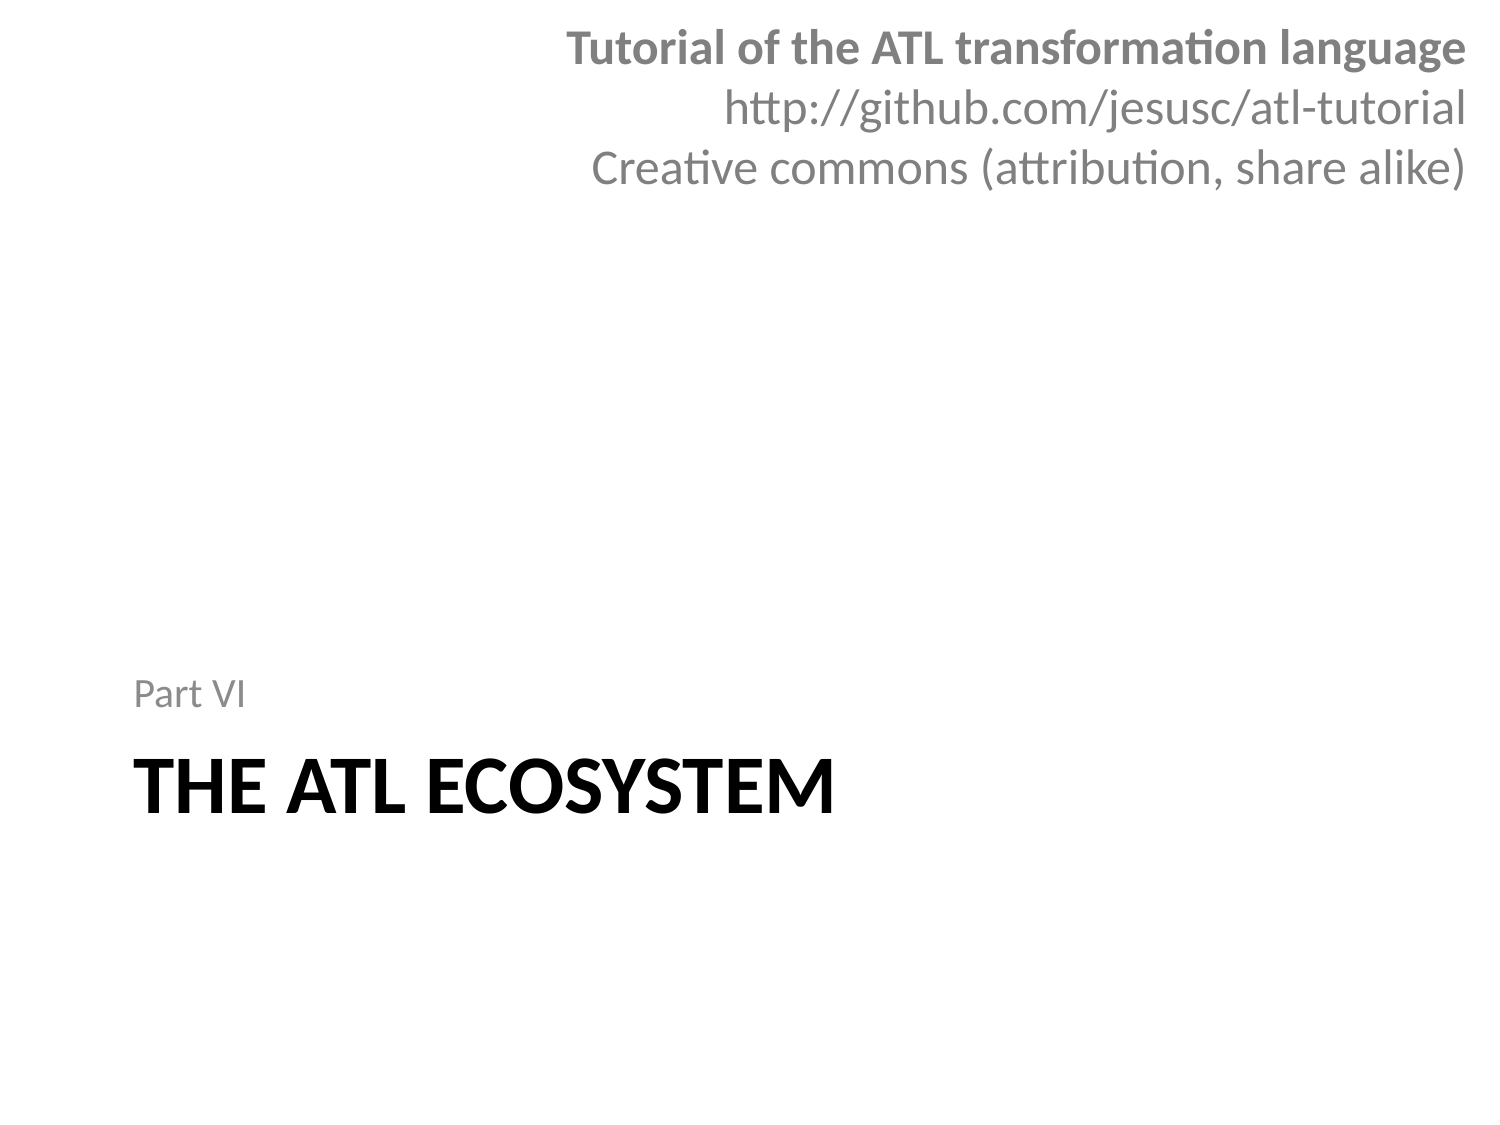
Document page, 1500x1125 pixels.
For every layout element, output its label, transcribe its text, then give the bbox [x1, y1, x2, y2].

text_box Tutorial of the ATL transformation language http://github.com/jesusc/atl-tutorial Creative commons (attribution, share alike) [371, 7, 1482, 327]
title The ATL Ecosystem [118, 723, 1394, 947]
list Part VI [118, 476, 1394, 723]
